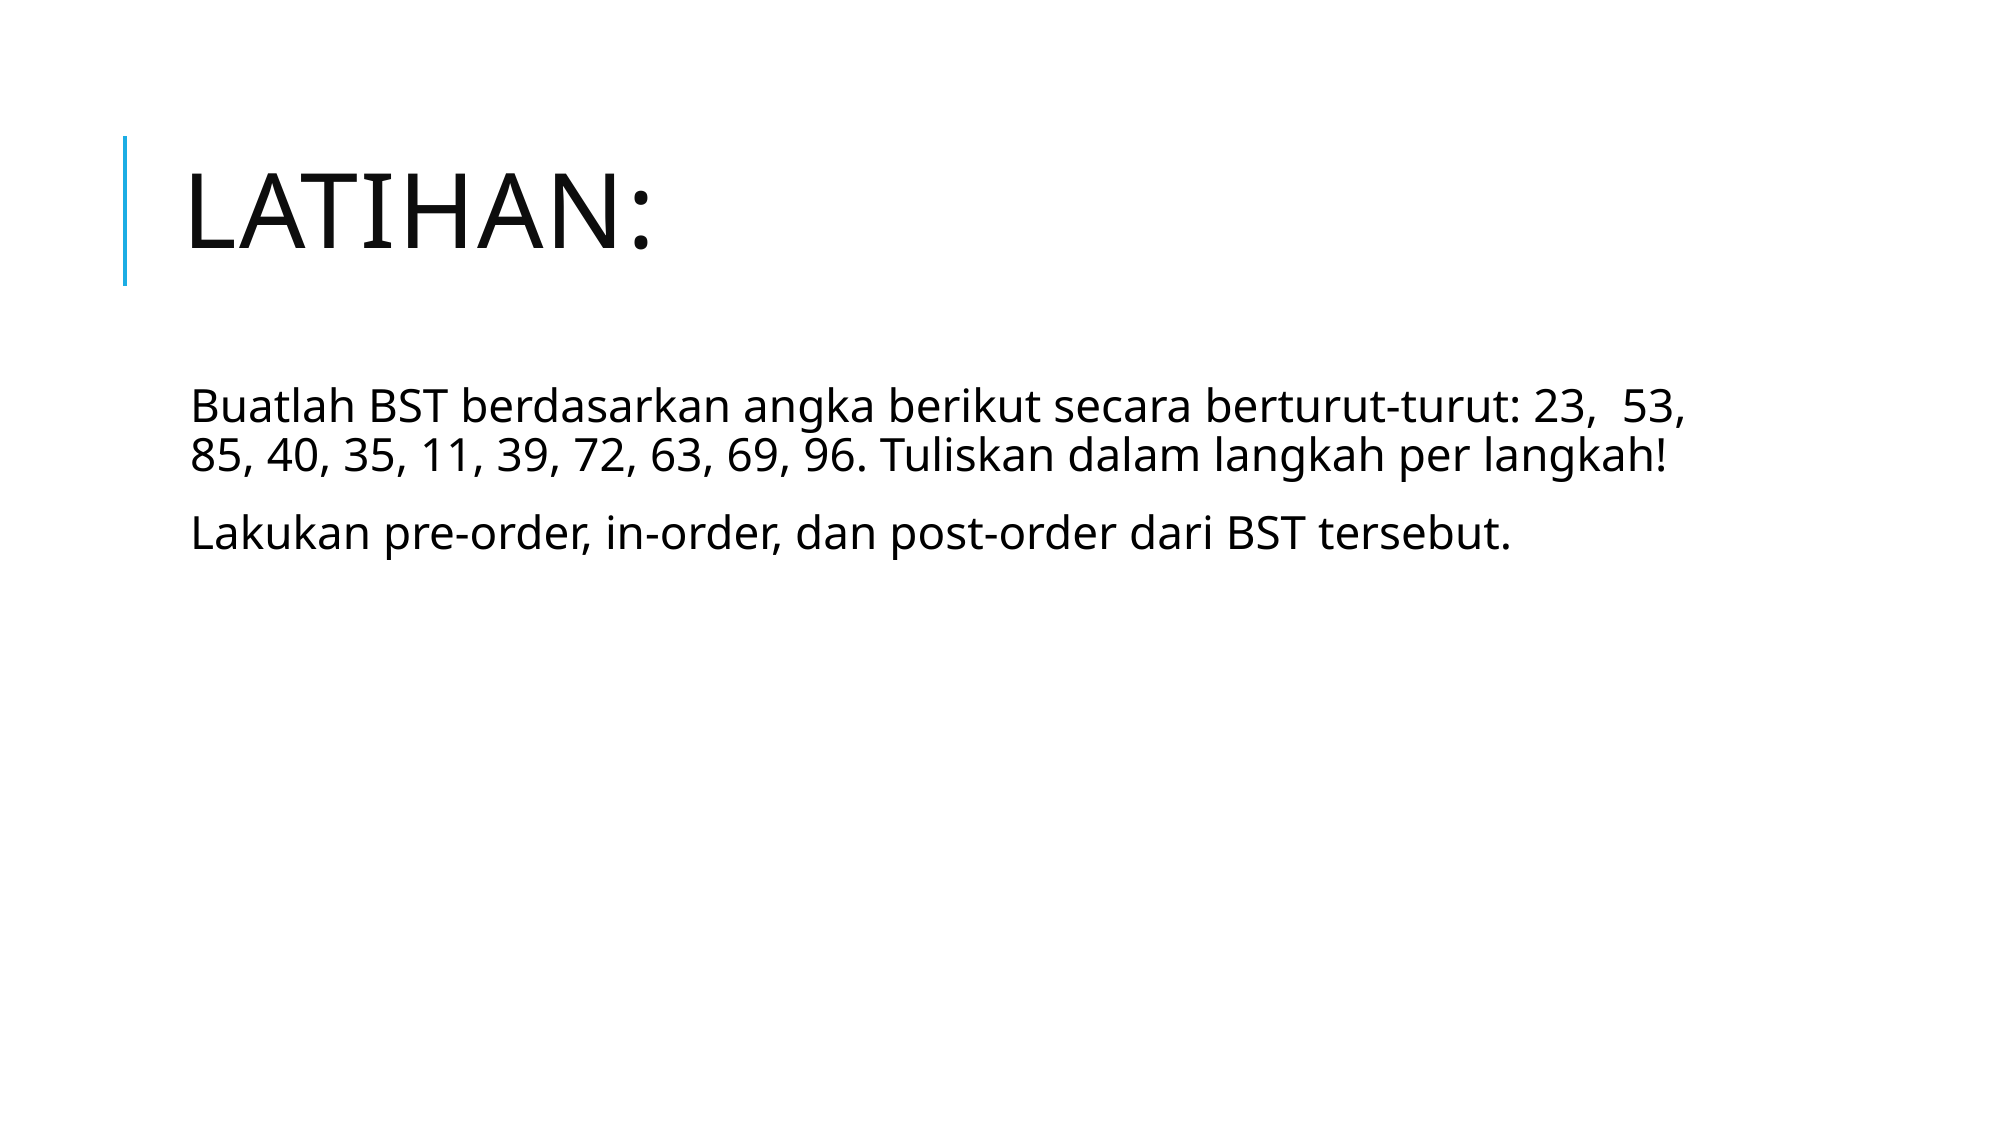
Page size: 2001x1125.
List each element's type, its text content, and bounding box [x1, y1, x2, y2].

list Buatlah BST berdasarkan angka berikut secara berturut-turut: 23, 53, 85, 40, 35, 11, 39, 72, 63, 69, 96. Tuliskan dalam langkah per langkah! Lakukan pre-order, in-order, dan post-order dari BST tersebut. [167, 375, 1763, 1035]
title LATIHAN: [167, 96, 1763, 342]
